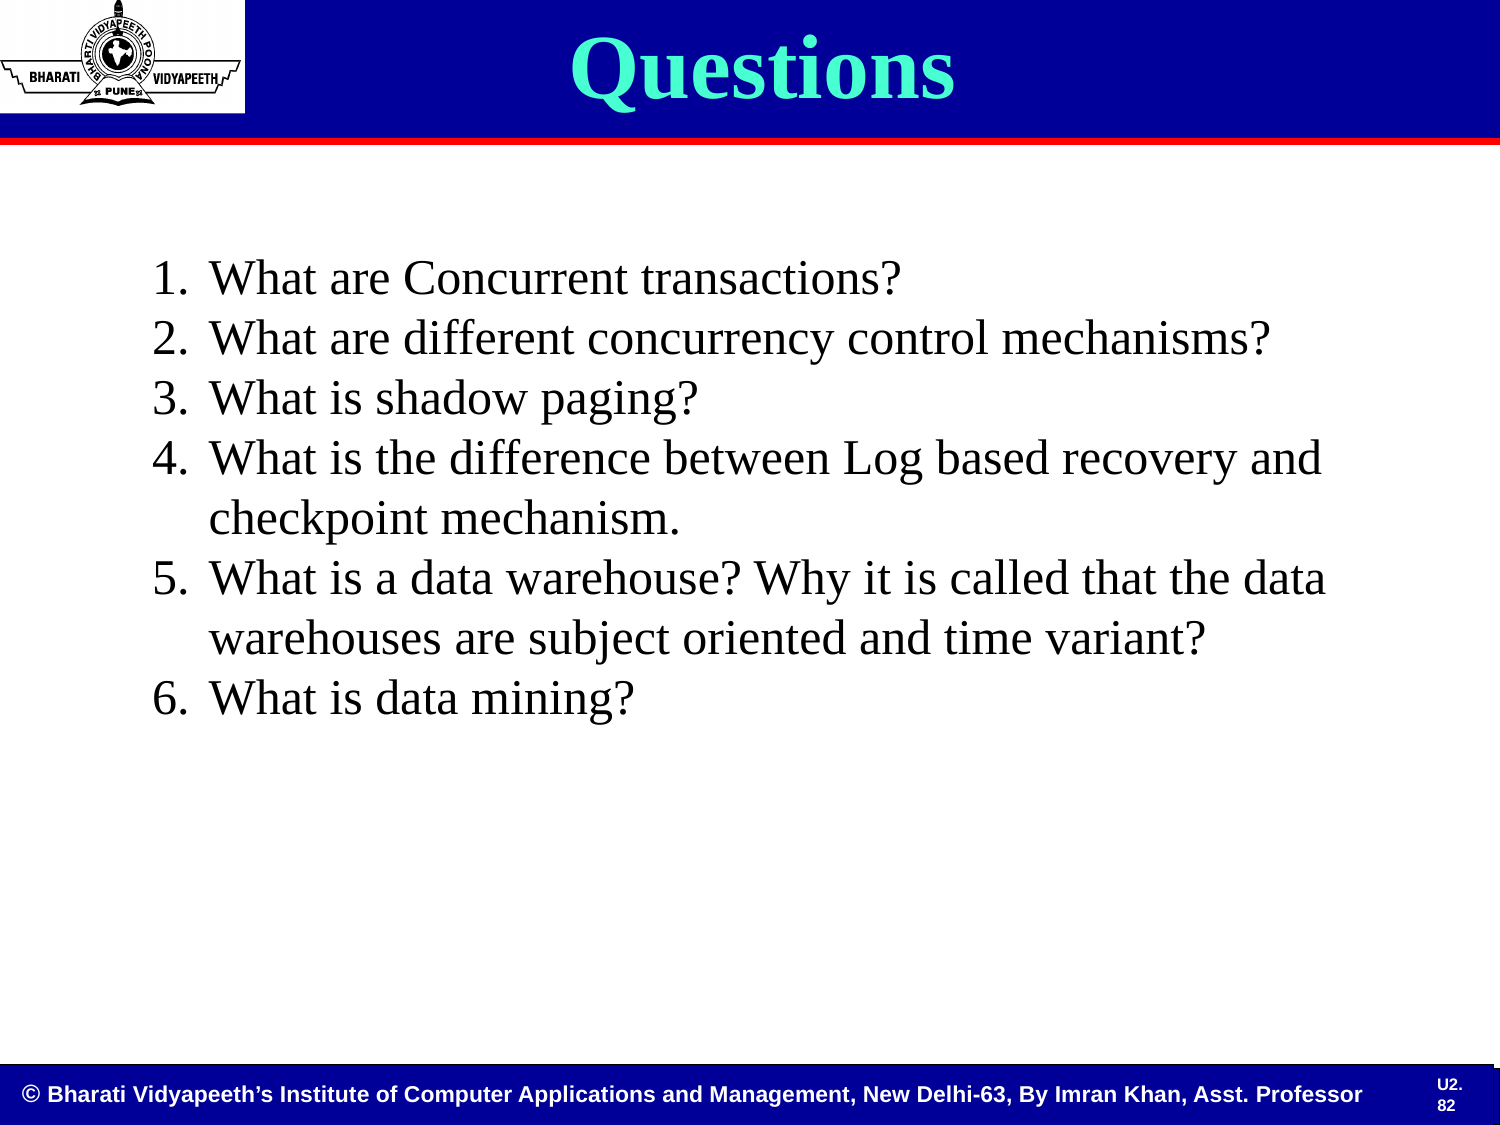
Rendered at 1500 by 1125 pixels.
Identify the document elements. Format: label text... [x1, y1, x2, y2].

text_box What are Concurrent transactions? What are different concurrency control mechanisms? What is shadow paging? What is the difference between Log based recovery and checkpoint mechanism. What is a data warehouse? Why it is called that the data warehouses are subject oriented and time variant? What is data mining? [137, 237, 1500, 733]
title Questions [87, 0, 1438, 188]
picture [0, 0, 87, 106]
